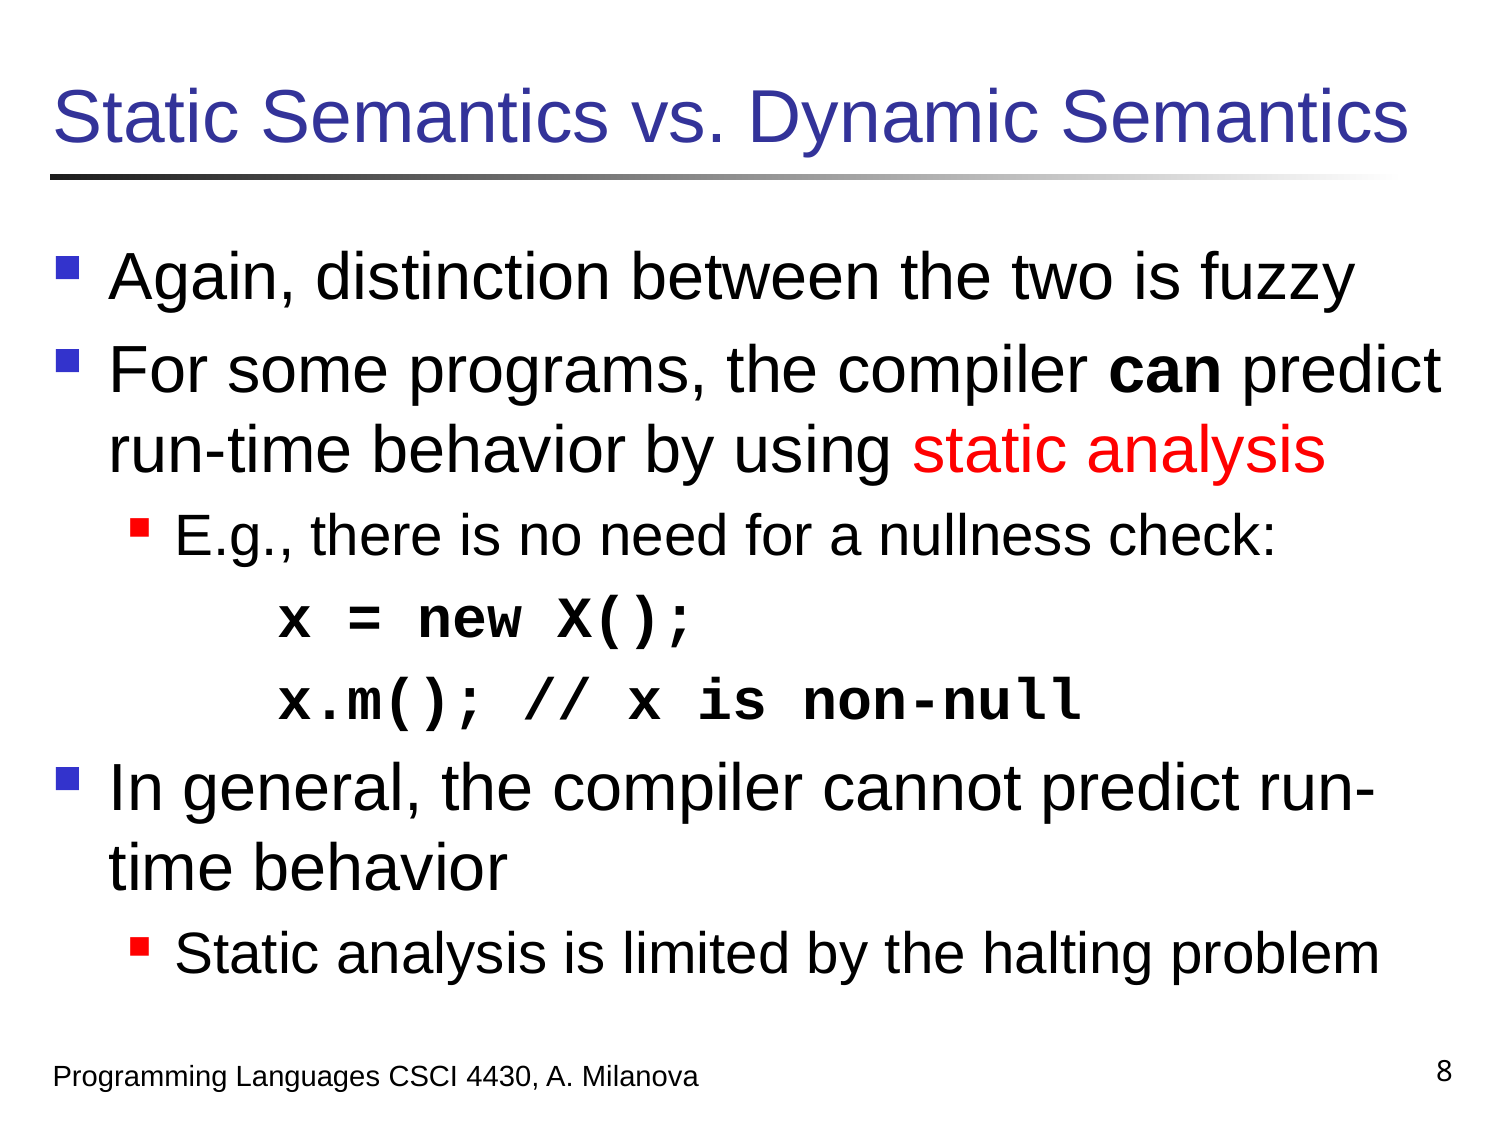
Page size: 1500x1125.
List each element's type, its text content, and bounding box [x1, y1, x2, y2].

title Static Semantics vs. Dynamic Semantics [37, 0, 1466, 165]
footer Programming Languages CSCI 4430, A. Milanova [37, 1024, 813, 1101]
slide_number 8 [1154, 1023, 1468, 1100]
list Again, distinction between the two is fuzzy For some programs, the compiler can predict run-time behavior by using static analysis E.g., there is no need for a nullness check: x = new X(); x.m(); // x is non-null In general, the compiler cannot predict run-time behavior Static analysis is limited by the halting problem [37, 224, 1469, 1013]
